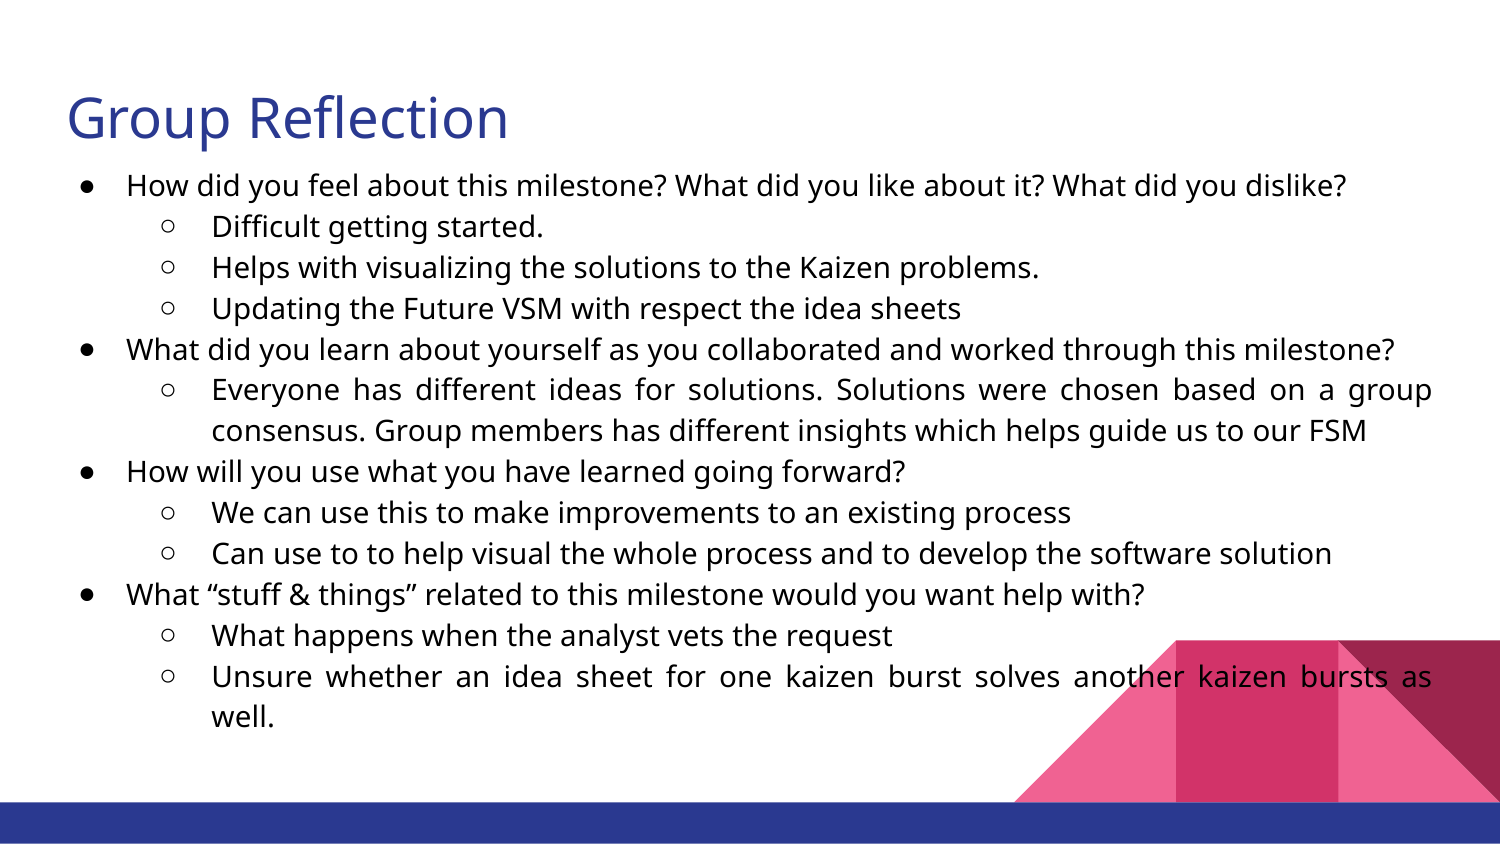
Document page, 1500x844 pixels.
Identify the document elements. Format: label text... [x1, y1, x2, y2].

title Group Reflection [50, 66, 1450, 146]
list How did you feel about this milestone? What did you like about it? What did you dislike? Difficult getting started. Helps with visualizing the solutions to the Kaizen problems. Updating the Future VSM with respect the idea sheets What did you learn about yourself as you collaborated and worked through this milestone? Everyone has different ideas for solutions. Solutions were chosen based on a group consensus. Group members has different insights which helps guide us to our FSM How will you use what you have learned going forward? We can use this to make improvements to an existing process Can use to to help visual the whole process and to develop the software solution What “stuff & things” related to this milestone would you want help with? What happens when the analyst vets the request Unsure whether an idea sheet for one kaizen burst solves another kaizen bursts as well. [50, 146, 1450, 751]
